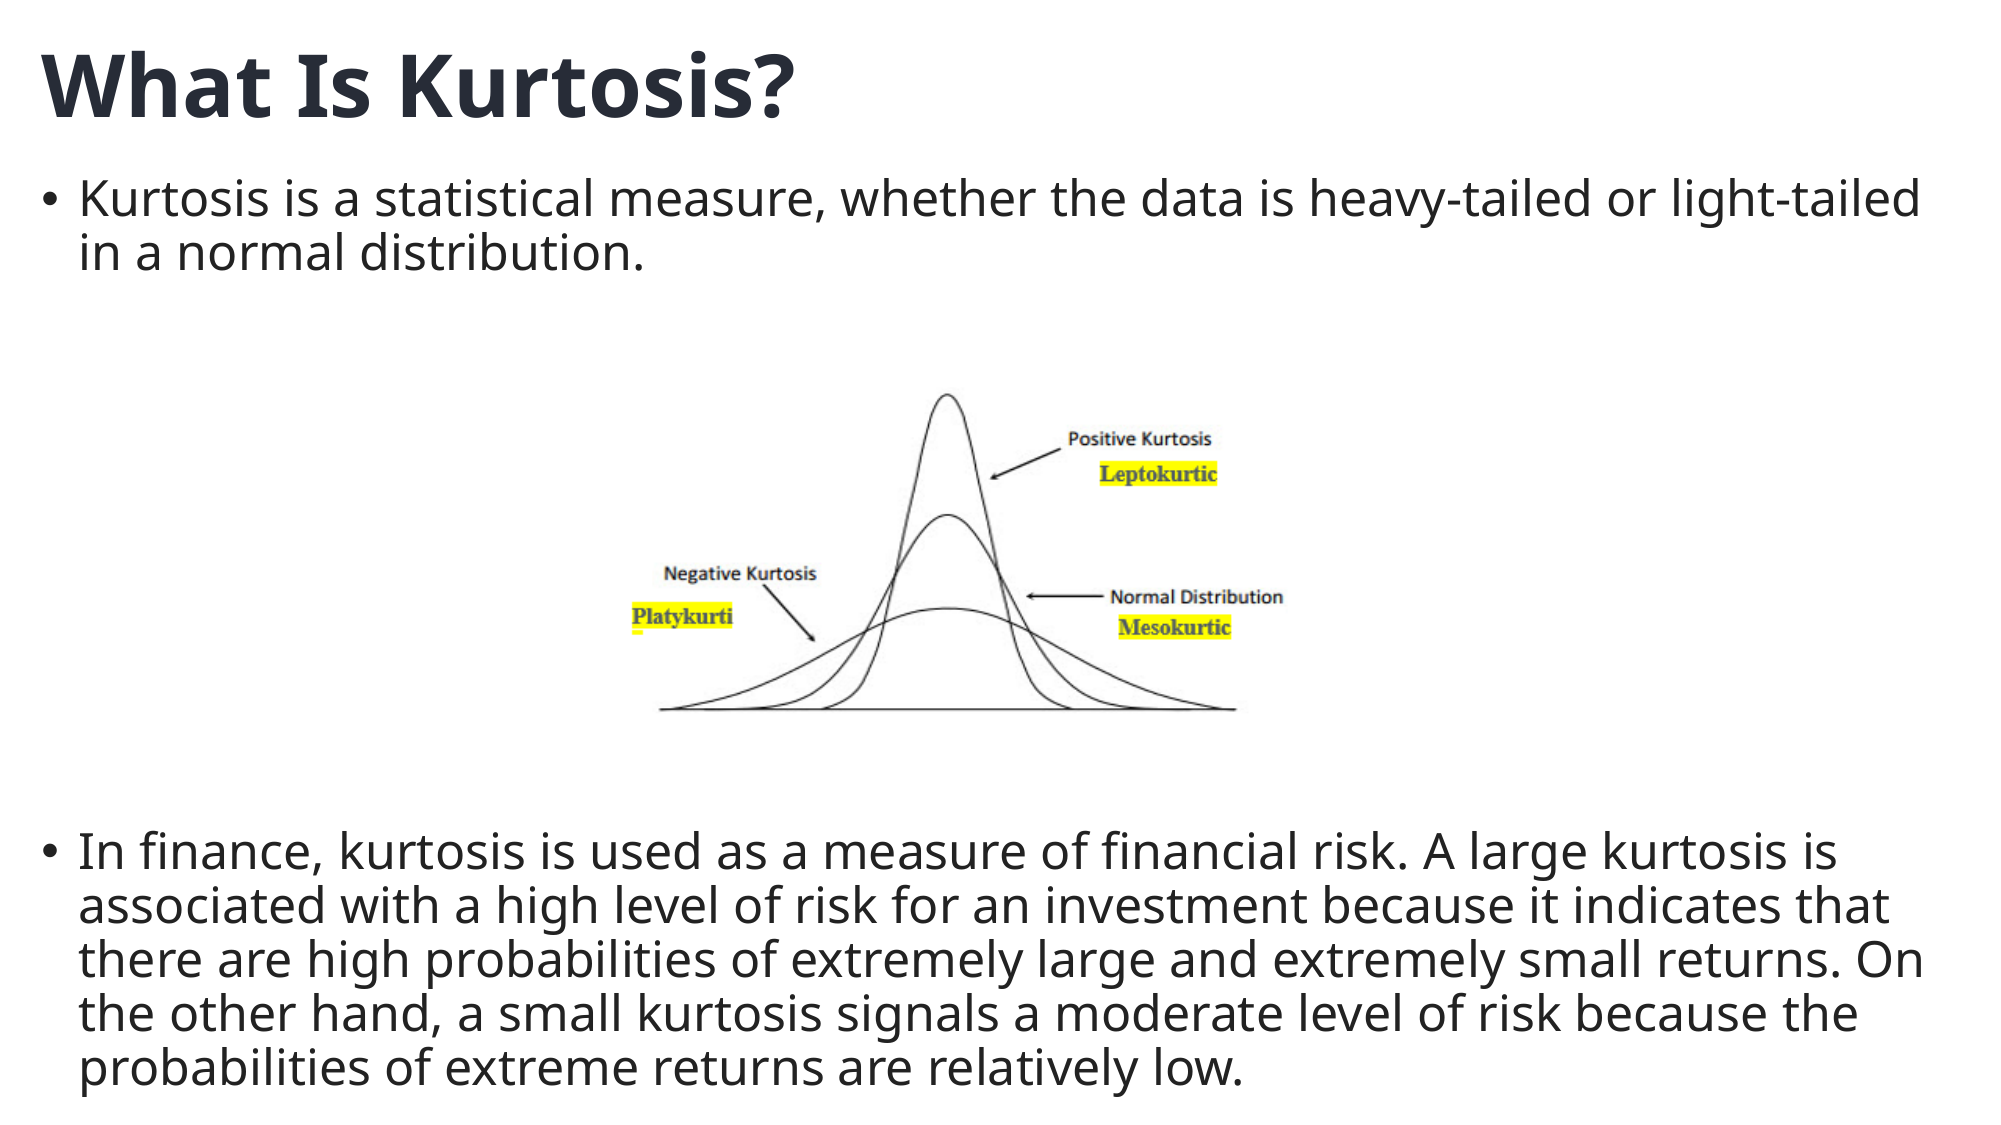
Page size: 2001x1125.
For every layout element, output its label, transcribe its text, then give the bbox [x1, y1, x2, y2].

list Kurtosis is a statistical measure, whether the data is heavy-tailed or light-tailed in a normal distribution. In finance, kurtosis is used as a measure of financial risk. A large kurtosis is associated with a high level of risk for an investment because it indicates that there are high probabilities of extremely large and extremely small returns. On the other hand, a small kurtosis signals a moderate level of risk because the probabilities of extreme returns are relatively low. [26, 166, 1974, 1105]
picture [576, 314, 1424, 776]
title What Is Kurtosis? [26, 34, 1974, 145]
